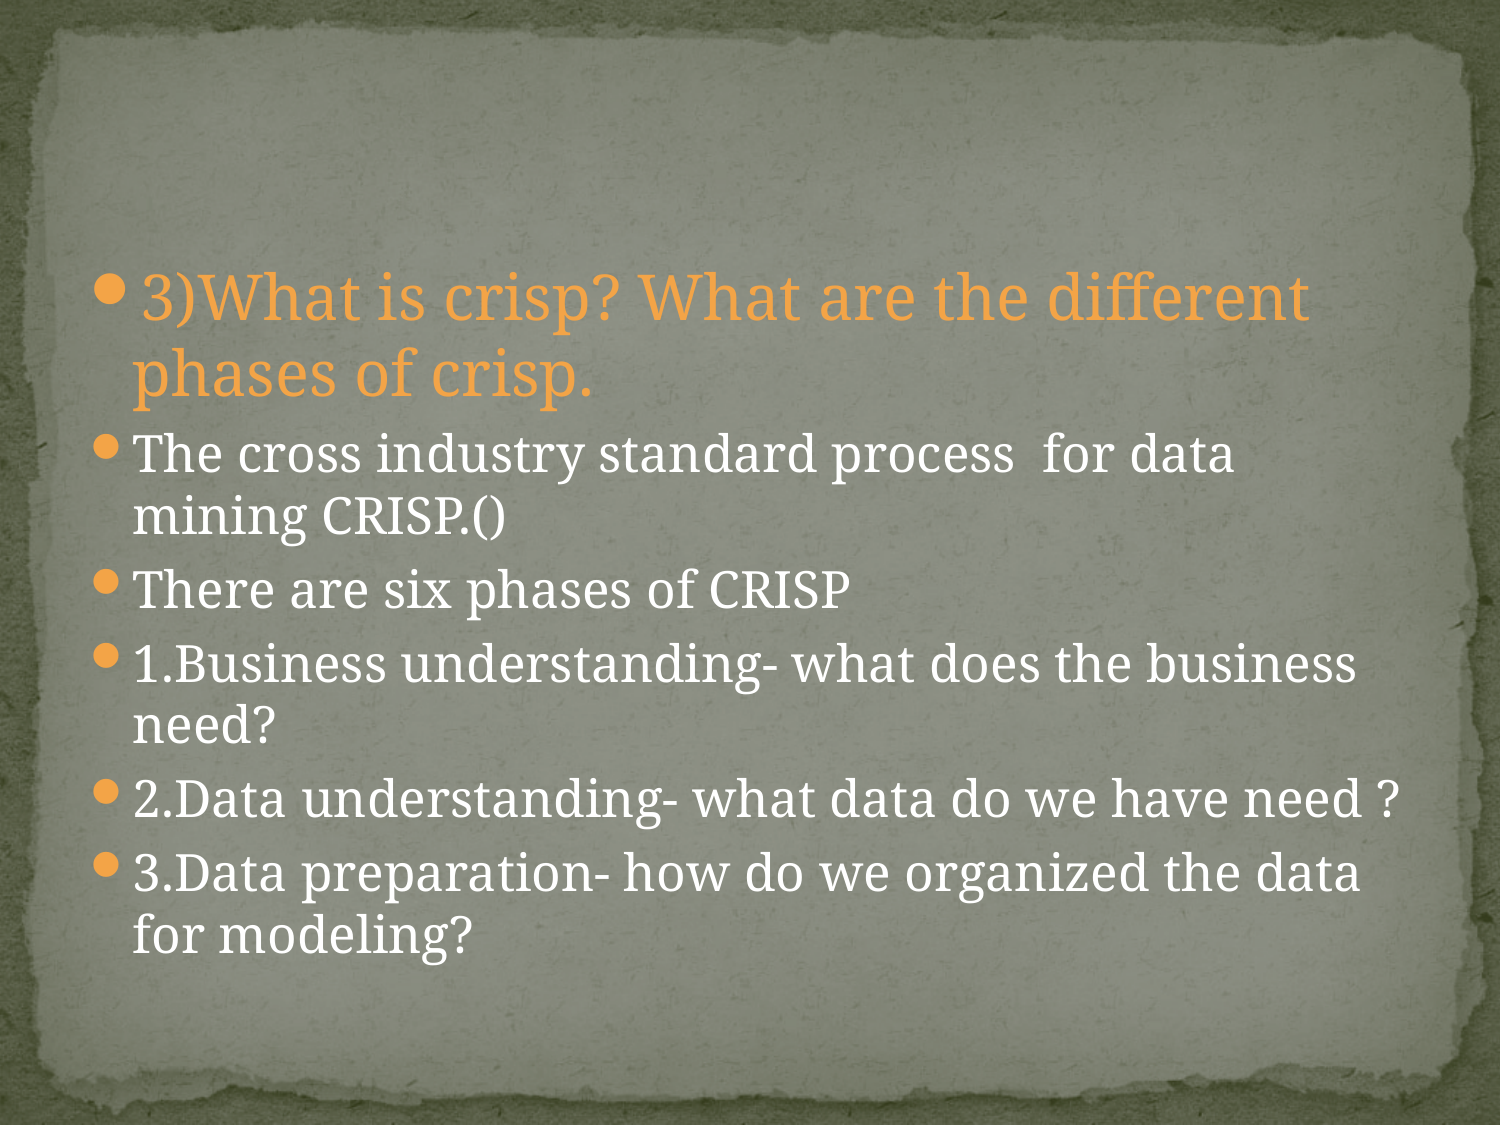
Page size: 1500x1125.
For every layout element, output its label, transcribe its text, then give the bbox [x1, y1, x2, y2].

list 3)What is crisp? What are the different phases of crisp. The cross industry standard process for data mining CRISP.() There are six phases of CRISP 1.Business understanding- what does the business need? 2.Data understanding- what data do we have need ? 3.Data preparation- how do we organized the data for modeling? [75, 249, 1425, 1000]
